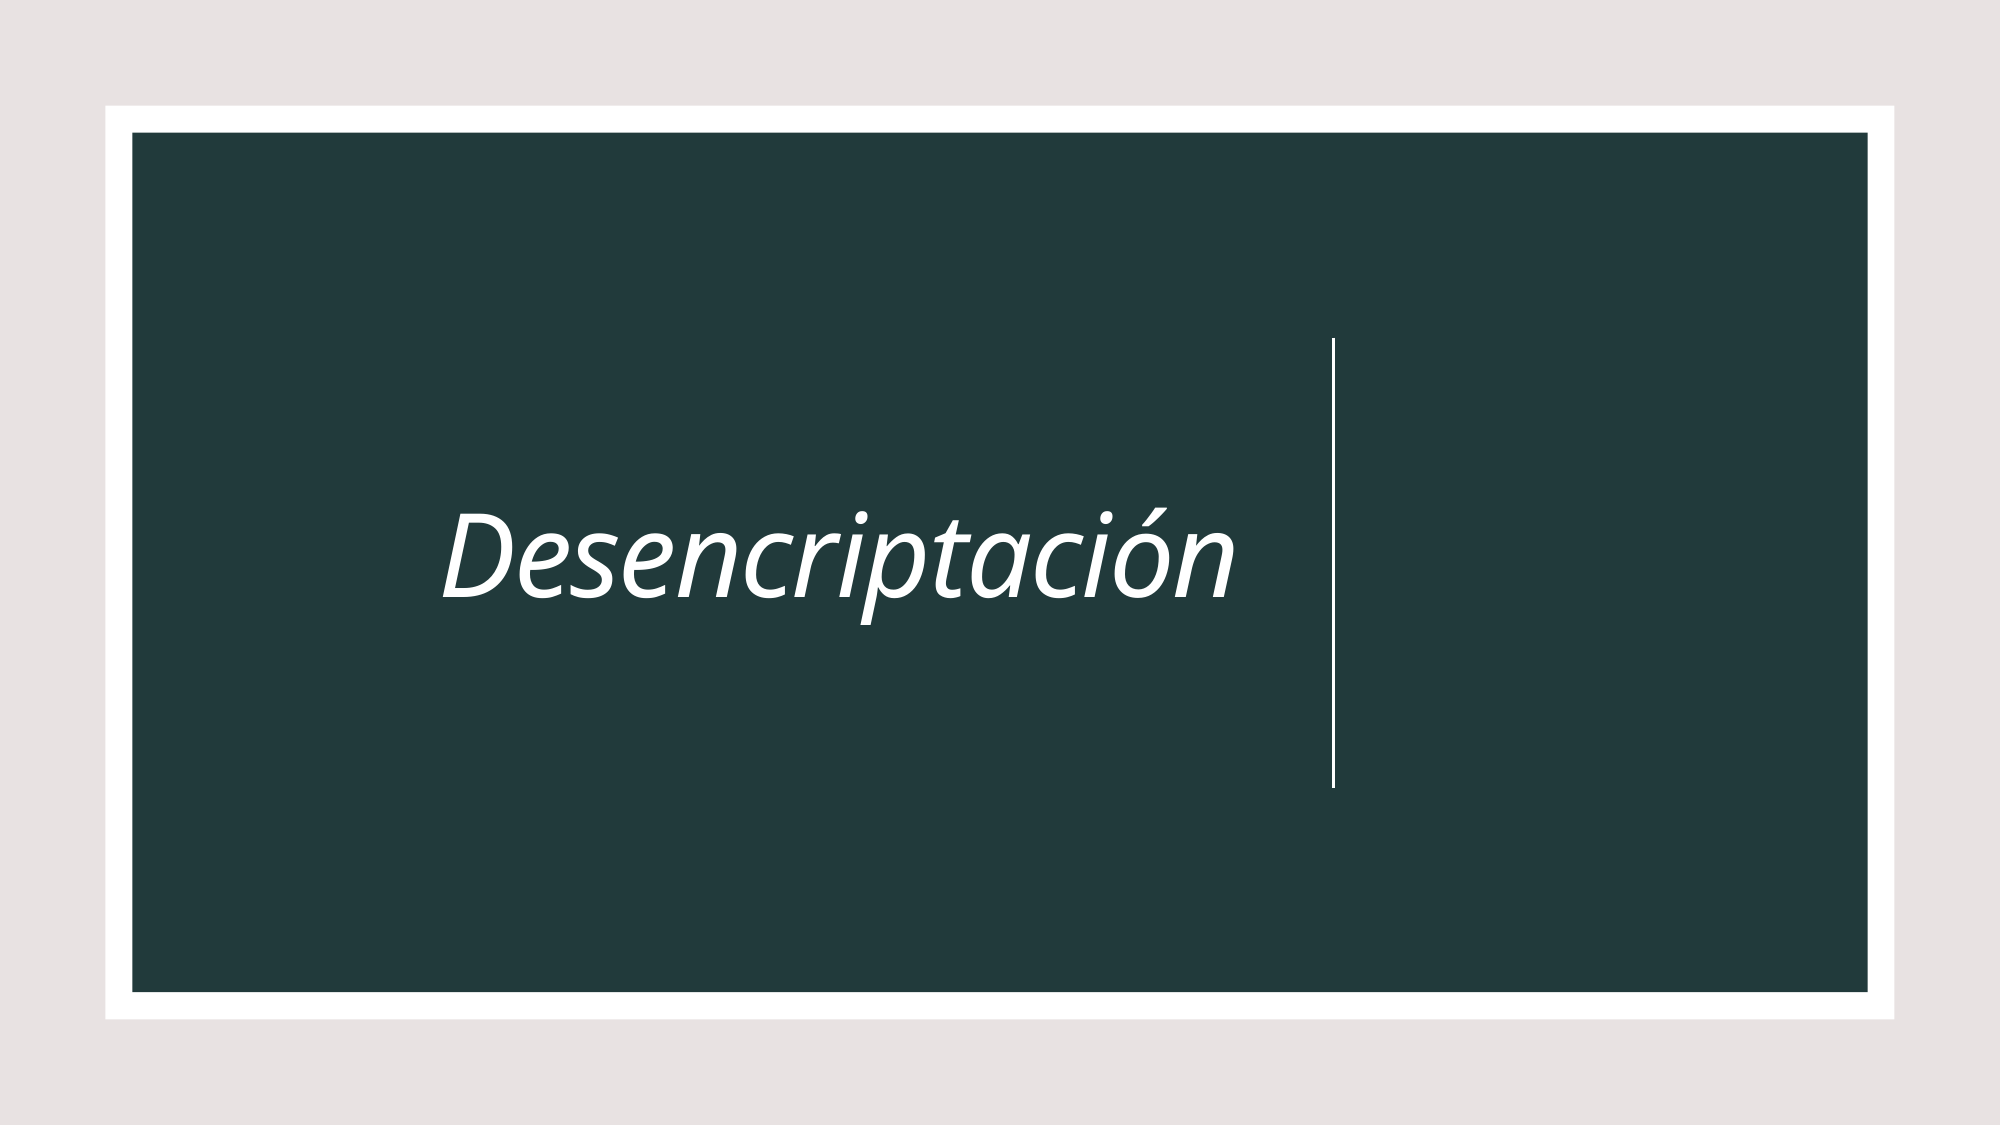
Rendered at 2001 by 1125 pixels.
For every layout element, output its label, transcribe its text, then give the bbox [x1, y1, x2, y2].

text_box [132, 132, 1868, 993]
text_box [105, 105, 1895, 1020]
text_box [0, 0, 2000, 1125]
title Desencriptación [219, 206, 1256, 918]
